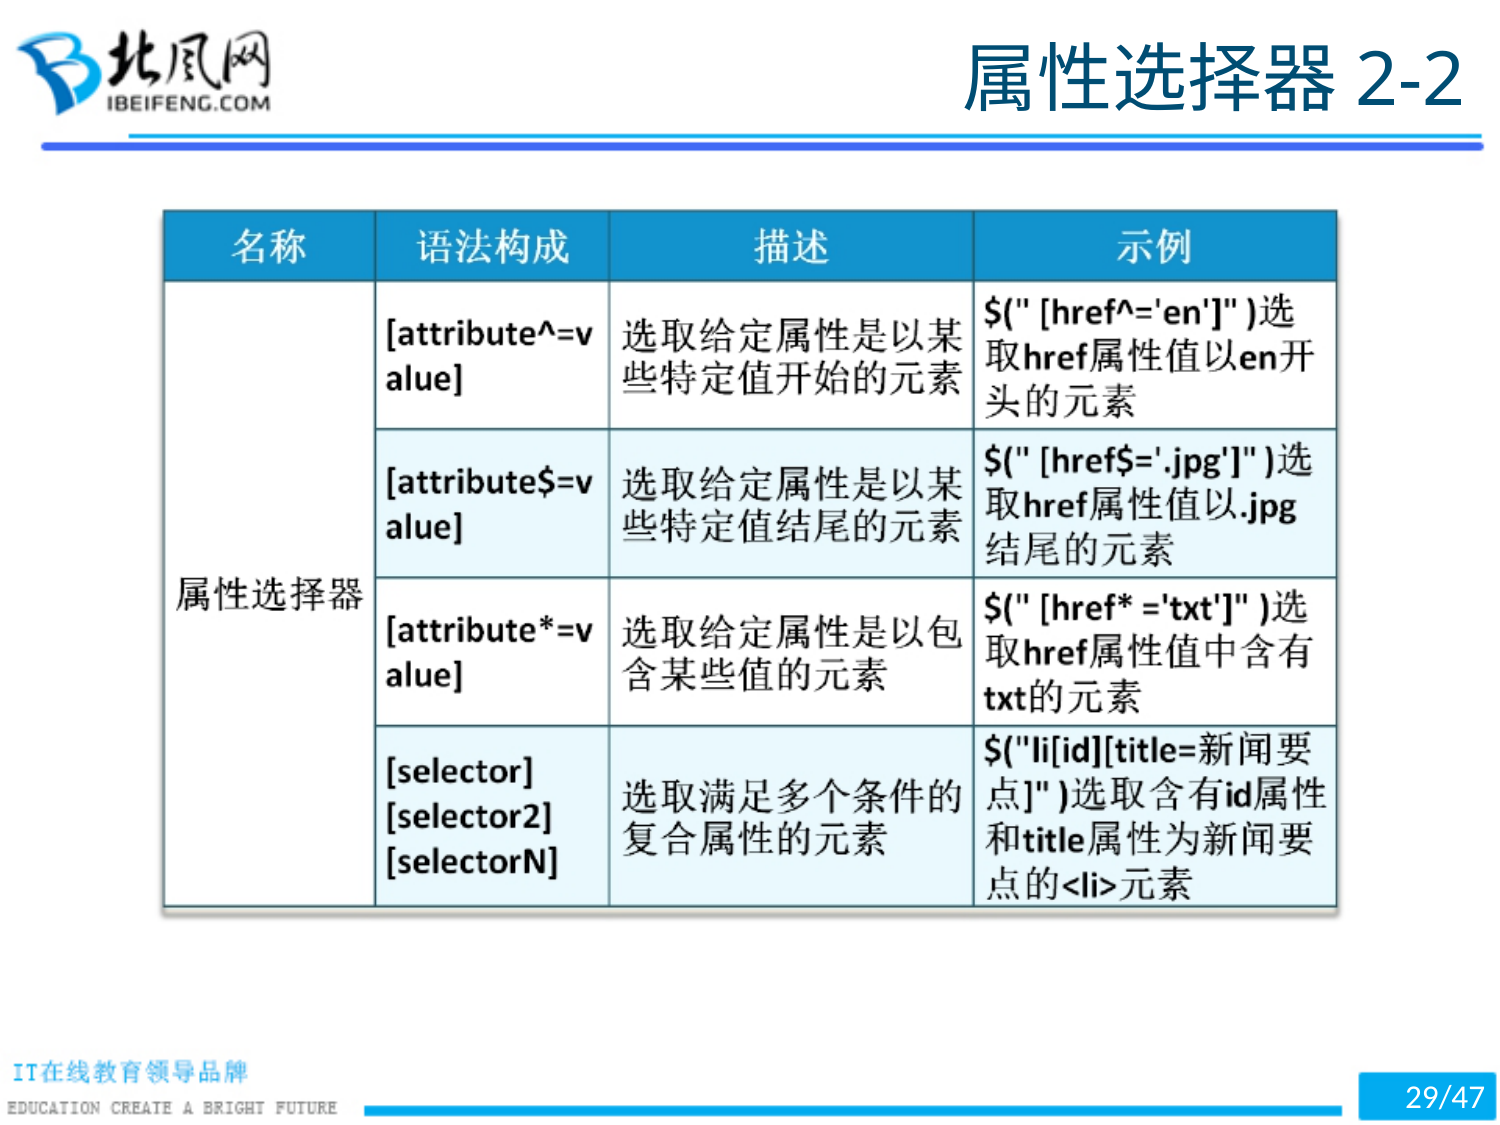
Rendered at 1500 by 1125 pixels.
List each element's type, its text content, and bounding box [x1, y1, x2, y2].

picture [0, 0, 1500, 1125]
slide_number /47 [1149, 1065, 1500, 1125]
text_box 属性选择器2-2 [962, 45, 1467, 129]
